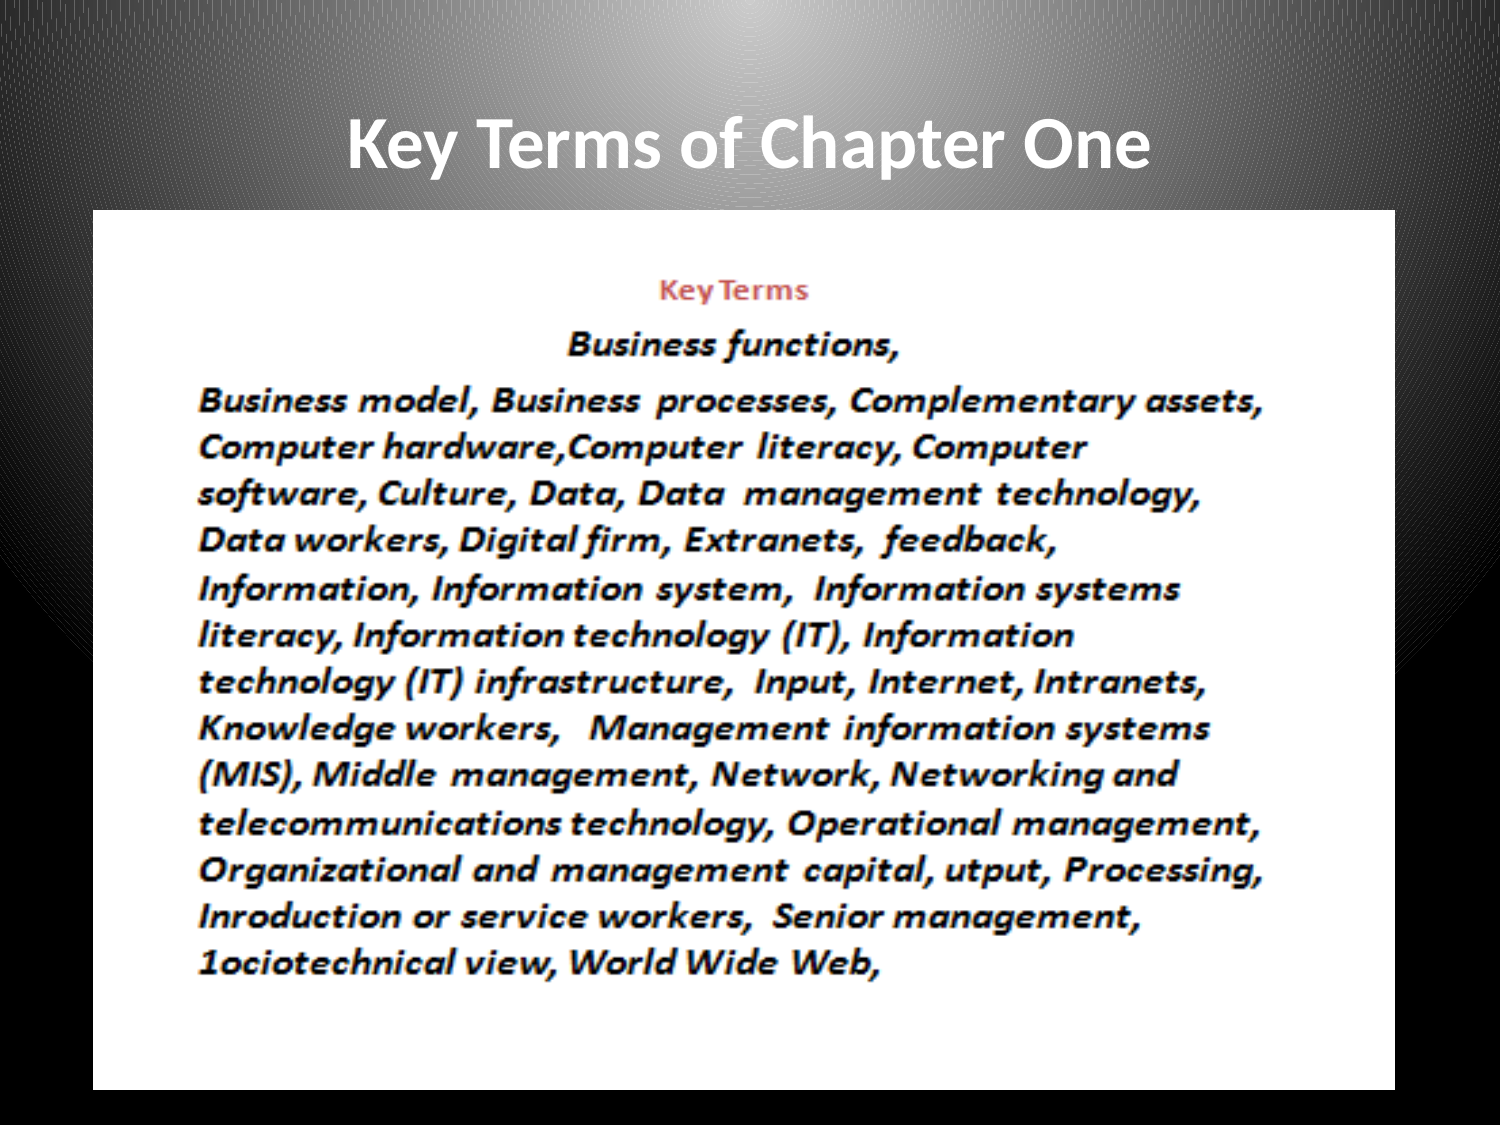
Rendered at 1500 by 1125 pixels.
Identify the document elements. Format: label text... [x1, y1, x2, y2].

picture [93, 210, 1395, 1091]
title Key Terms of Chapter One [75, 45, 1425, 233]
